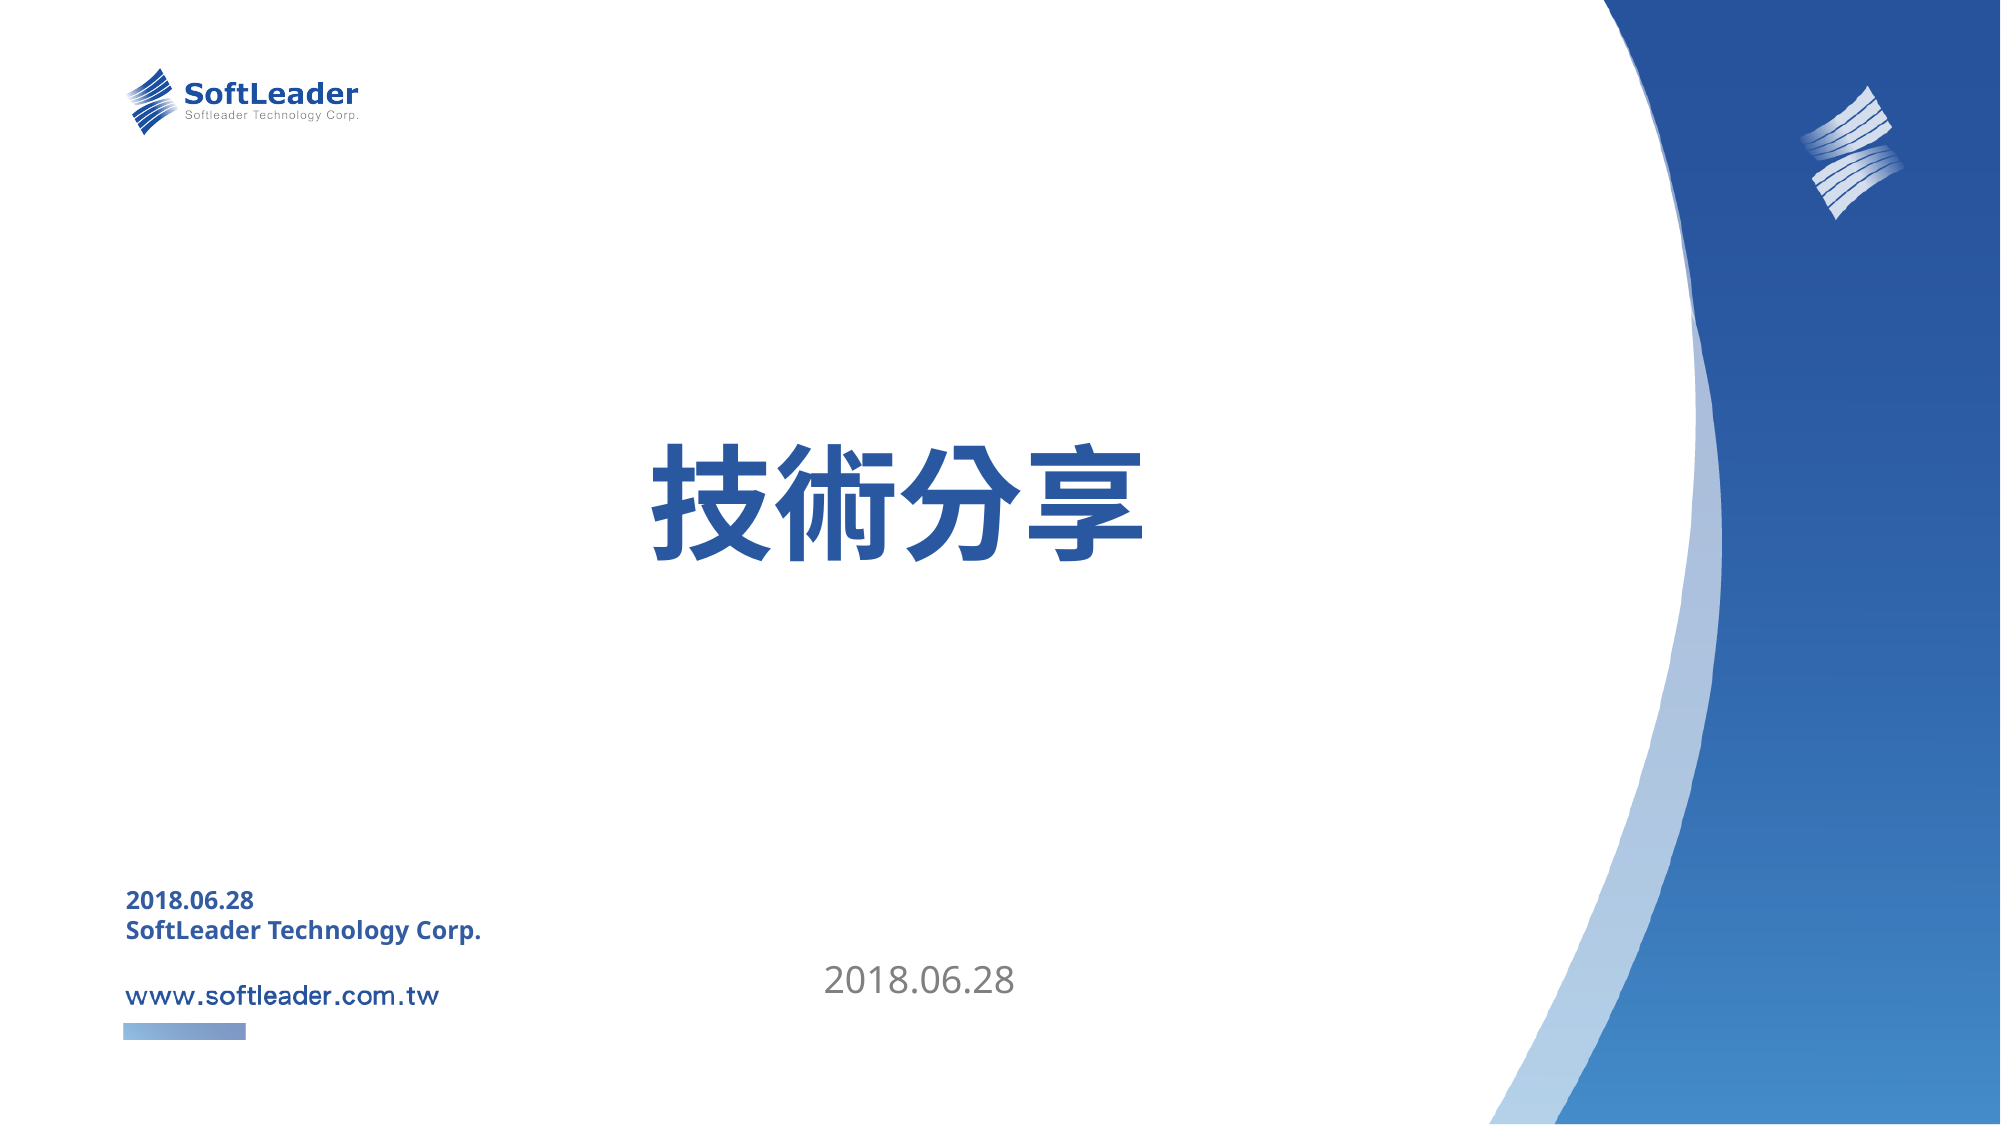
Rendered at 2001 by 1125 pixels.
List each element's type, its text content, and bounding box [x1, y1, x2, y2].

text_box 2018.06.28 [808, 953, 1065, 1049]
subtitle 2018.06.28 SoftLeader Technology Corp. [111, 877, 519, 1008]
title 技術分享 [364, 441, 1433, 616]
picture [0, 0, 2001, 1125]
